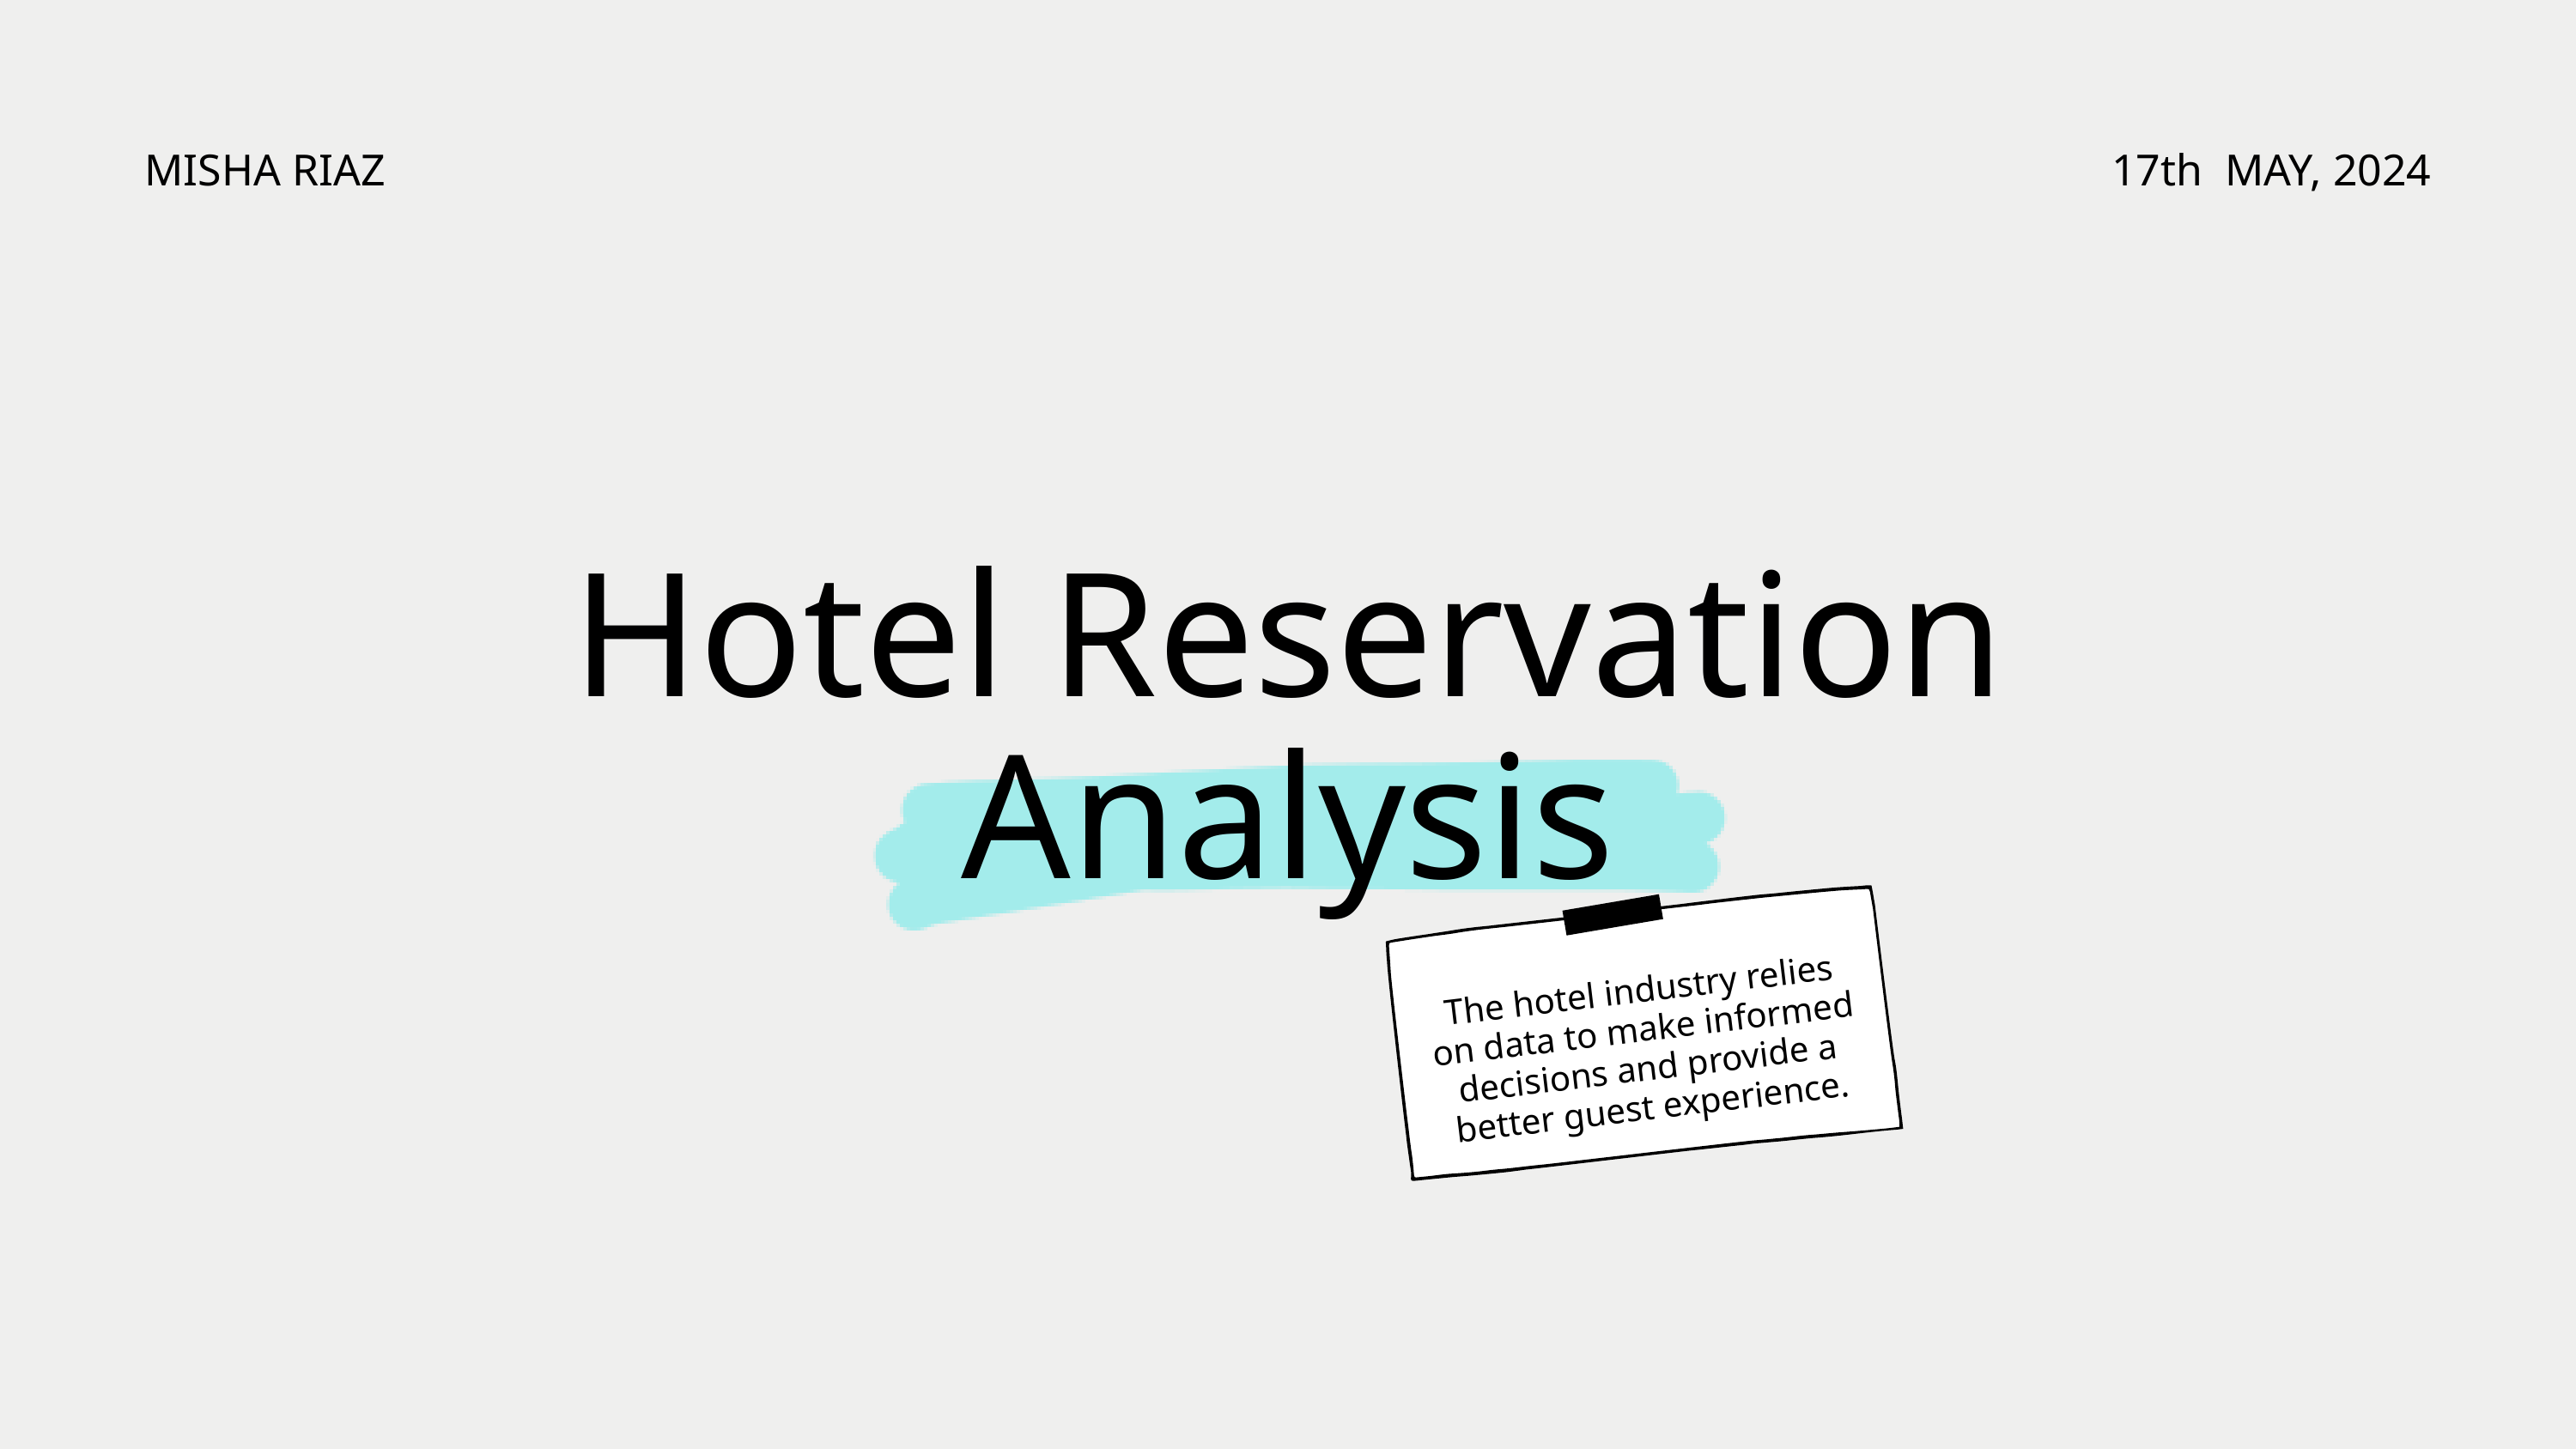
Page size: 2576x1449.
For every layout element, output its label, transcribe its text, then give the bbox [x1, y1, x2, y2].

text_box [872, 913, 1379, 931]
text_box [1383, 882, 1904, 1184]
text_box 17th MAY, 2024 [1556, 134, 2432, 195]
text_box MISHA RIAZ [144, 134, 1020, 195]
text_box Hotel Reservation Analysis [287, 549, 2289, 913]
